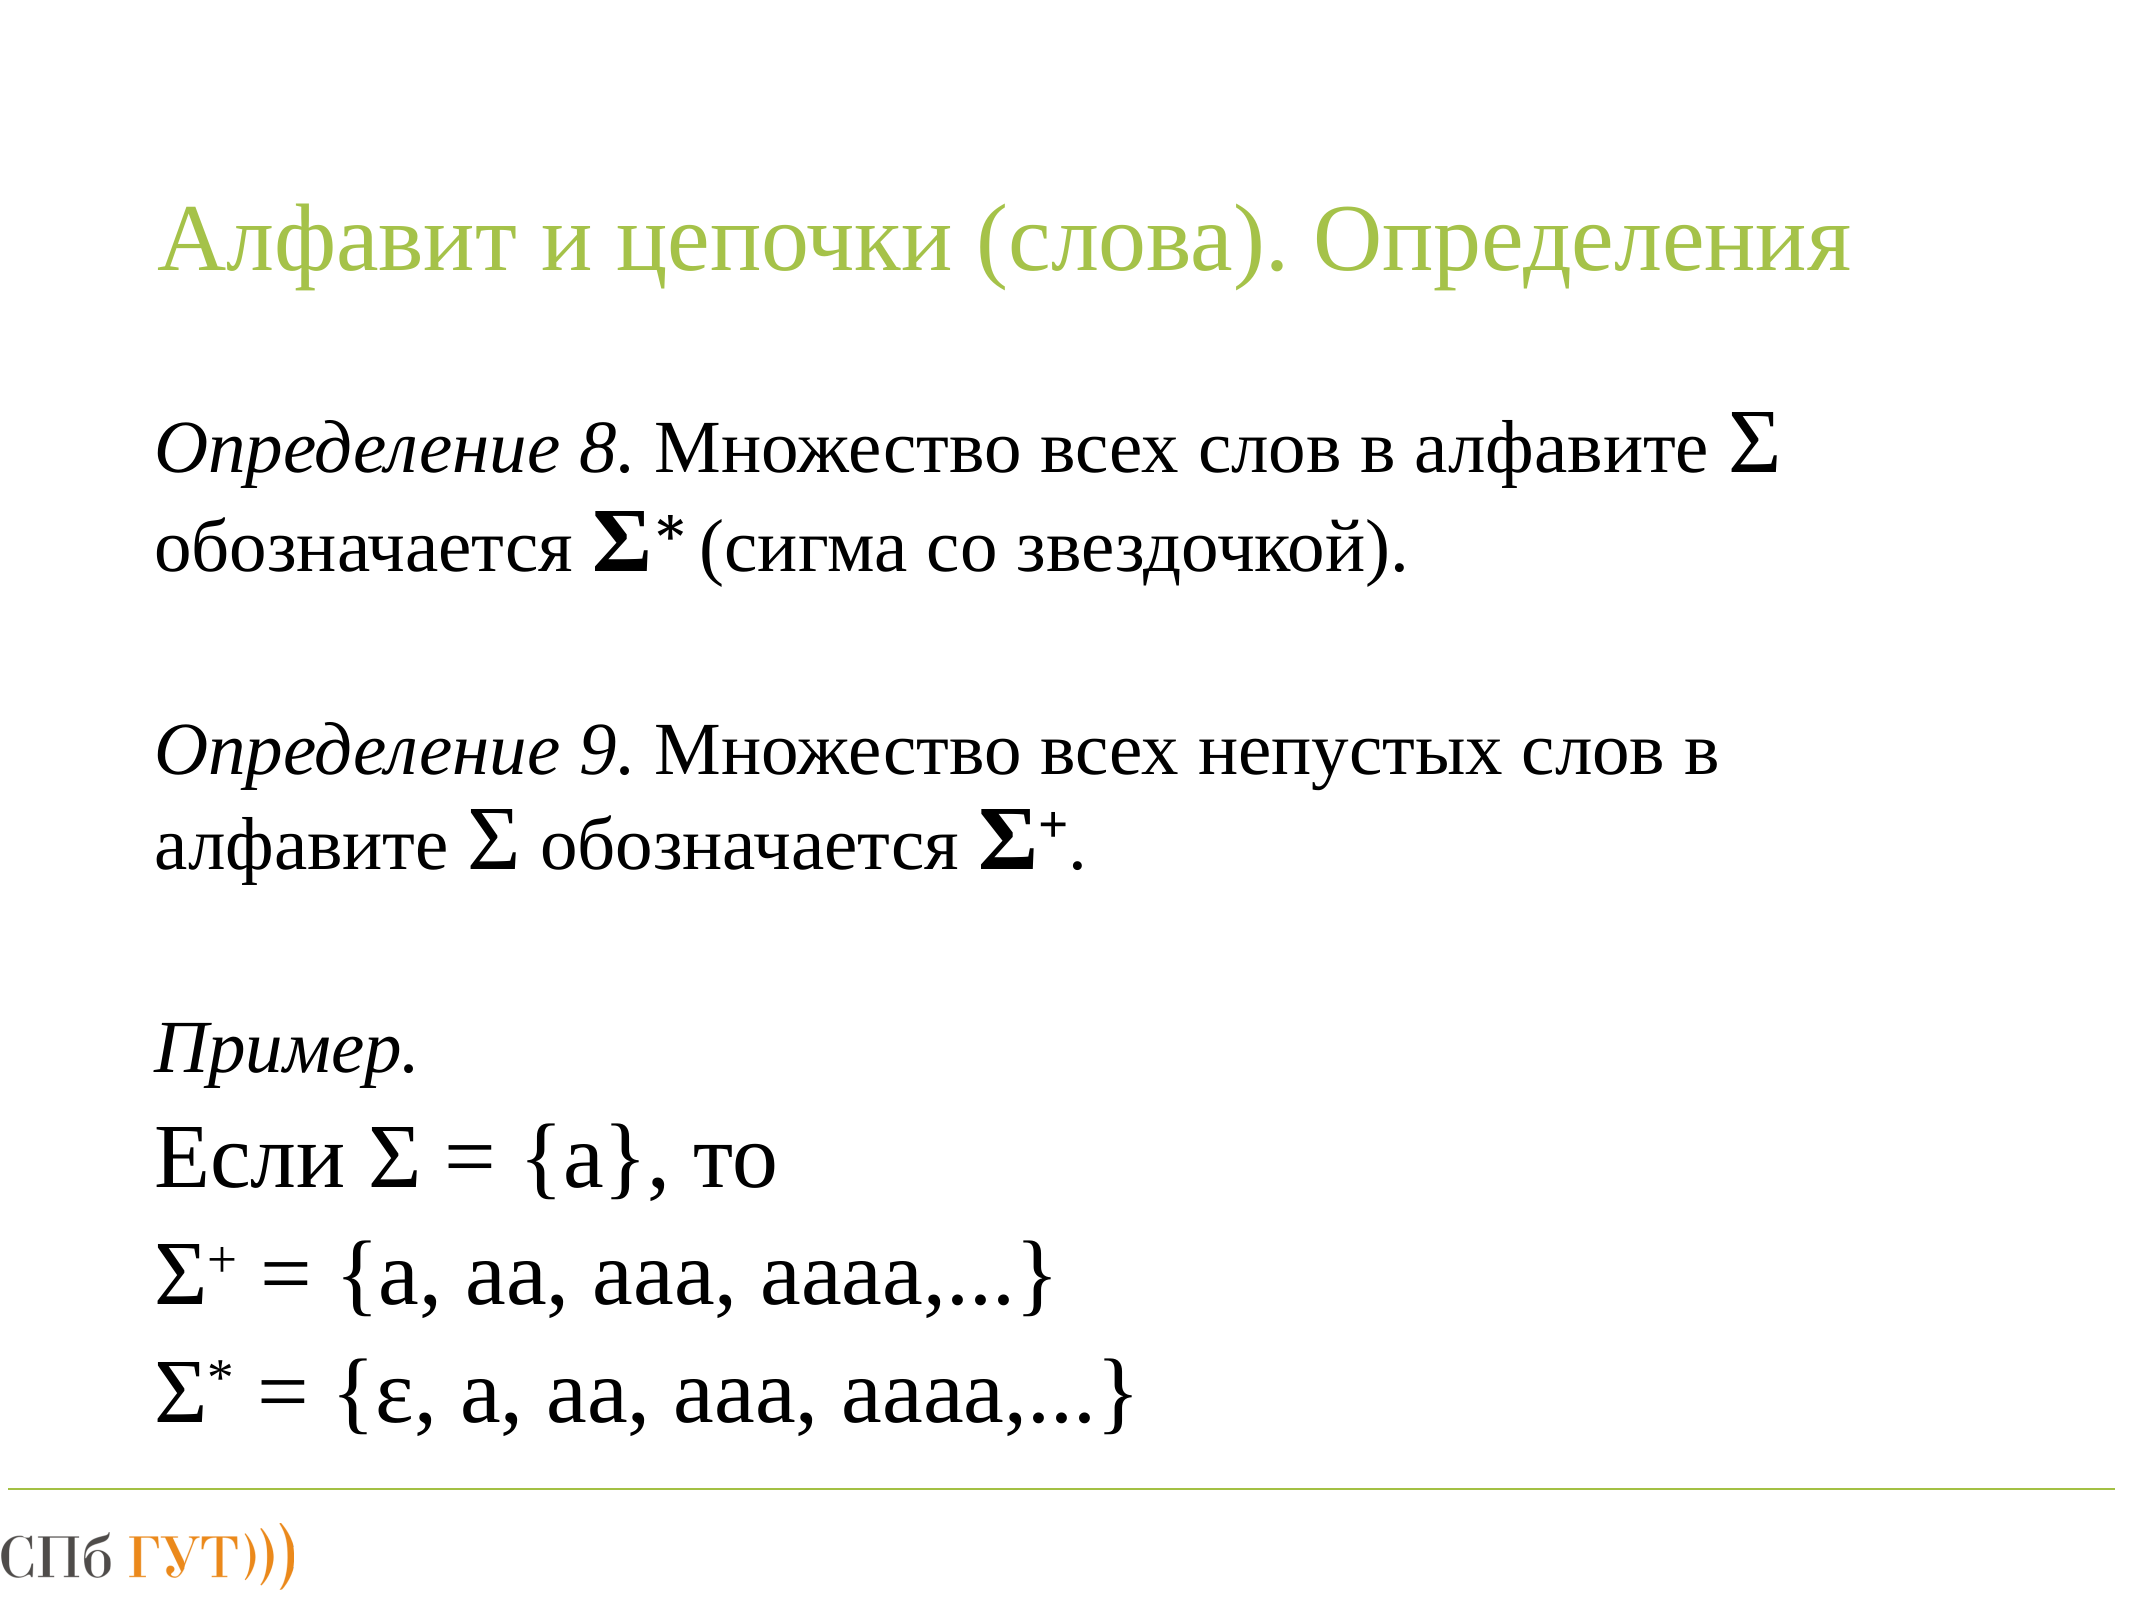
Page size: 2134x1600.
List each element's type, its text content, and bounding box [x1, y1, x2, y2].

title Алфавит и цепочки (слова). Определения [146, 84, 1988, 395]
list Определение 8. Множество всех слов в алфавите Σ обозначается Σ∗ (сигма со звездочкой). Определение 9. Множество всех непустых слов в алфавите Σ обозначается Σ+. Пример. Если Σ = {a}, то Σ+ = {a, aa, aaa, aaaa,...} Σ* = {ε, a, aa, aaa, aaaa,...} [142, 381, 1984, 1557]
picture [1, 1522, 295, 1590]
